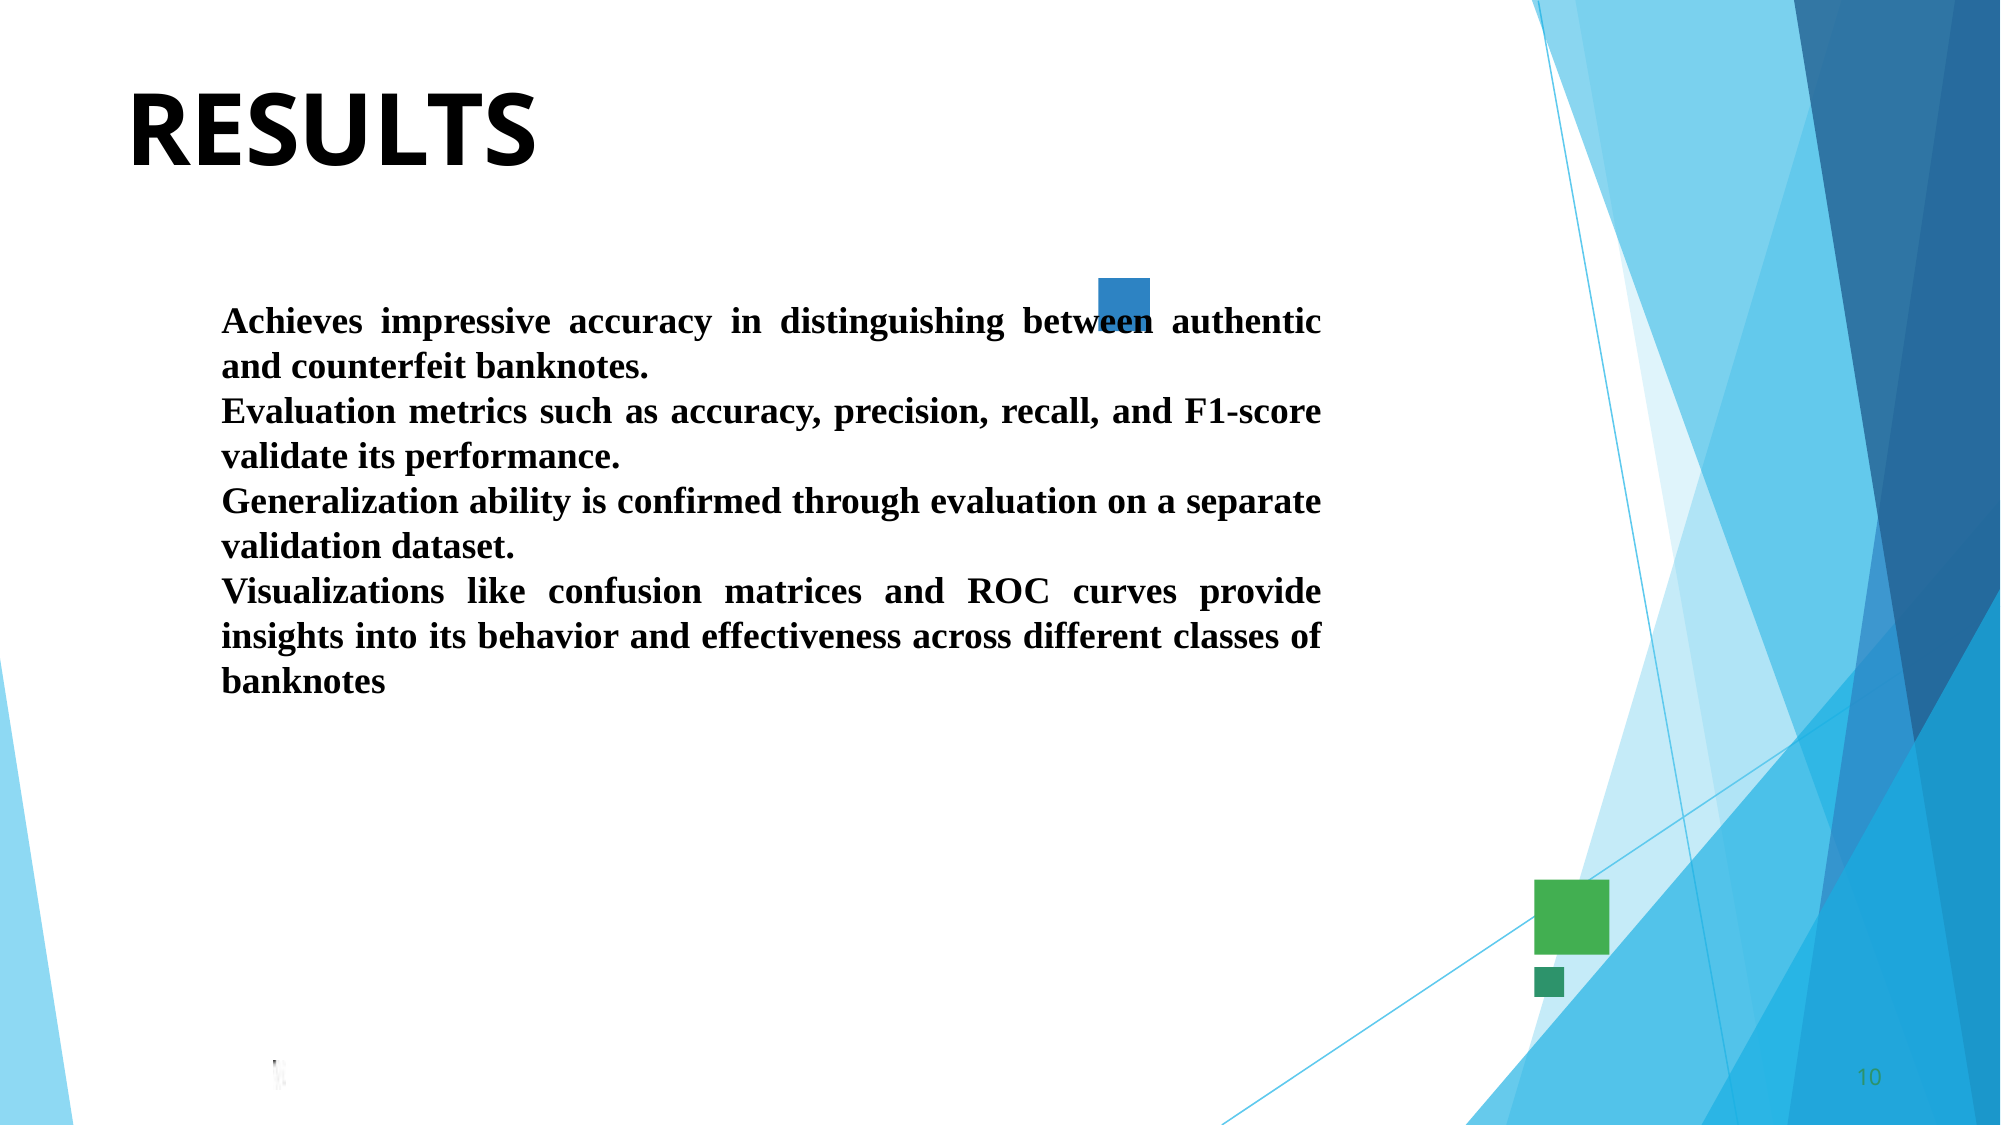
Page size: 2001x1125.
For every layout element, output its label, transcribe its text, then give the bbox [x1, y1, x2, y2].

slide_number 10 [1849, 1061, 1890, 1125]
text_box [1534, 879, 1610, 955]
text_box [1534, 967, 1565, 997]
text_box Achieves impressive accuracy in distinguishing between authentic and counterfeit banknotes. Evaluation metrics such as accuracy, precision, recall, and F1-score validate its performance. Generalization ability is confirmed through evaluation on a separate validation dataset. Visualizations like confusion matrices and ROC curves provide insights into its behavior and effectiveness across different classes of banknotes [206, 288, 1338, 709]
title RESULTS [91, 63, 1694, 254]
picture [273, 1060, 287, 1091]
text_box [1098, 278, 1150, 288]
